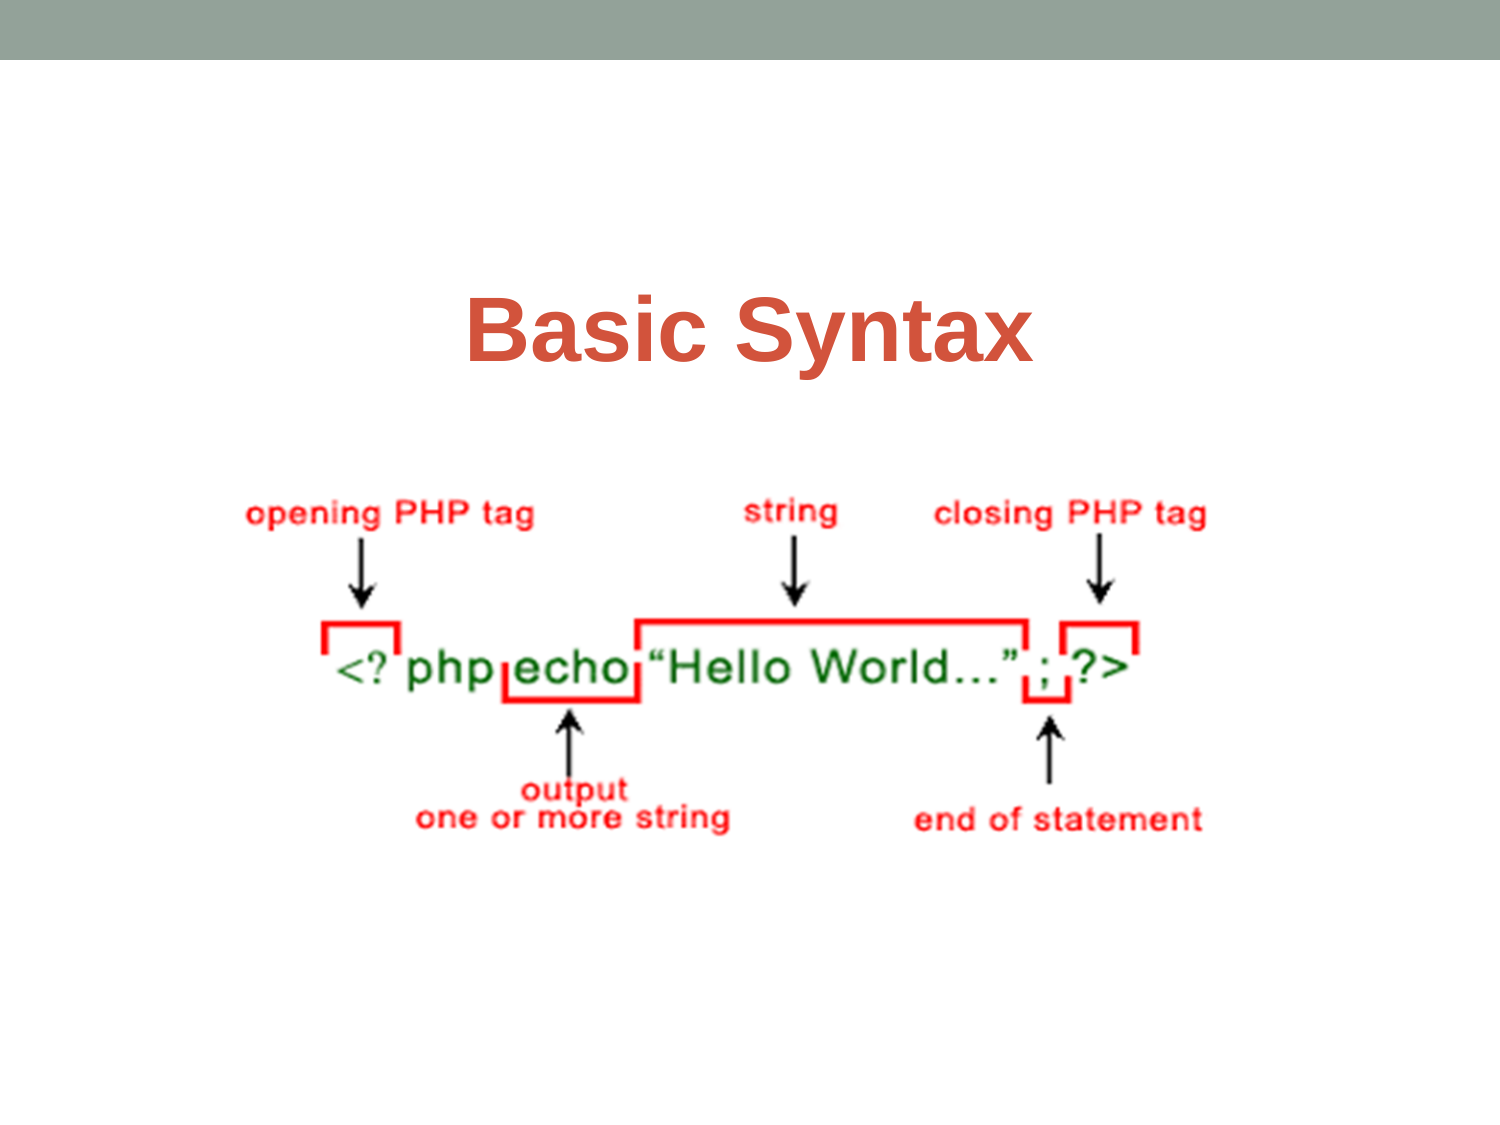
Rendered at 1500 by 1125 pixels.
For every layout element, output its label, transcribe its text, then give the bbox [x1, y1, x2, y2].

list Basic Syntax [75, 262, 1425, 1063]
picture [226, 487, 1228, 851]
